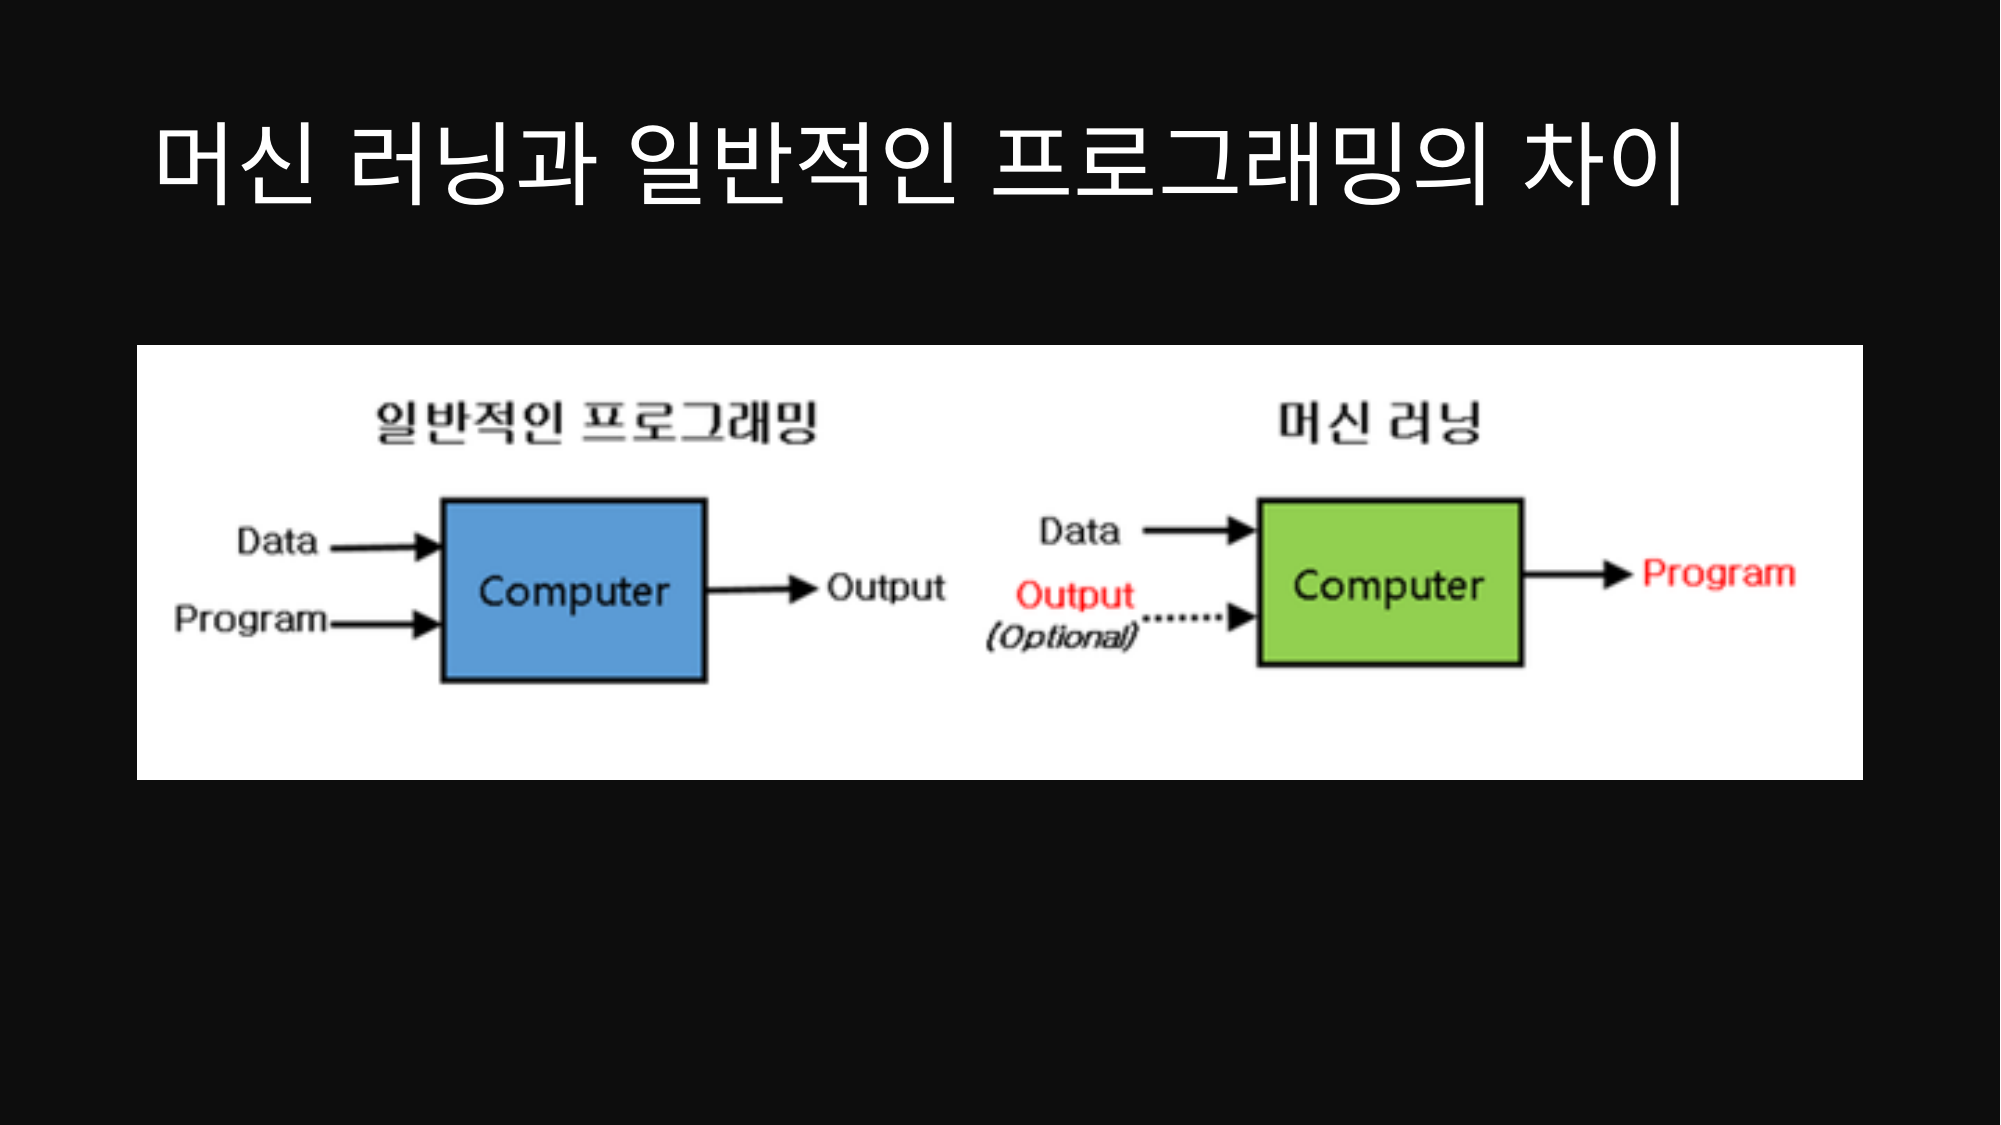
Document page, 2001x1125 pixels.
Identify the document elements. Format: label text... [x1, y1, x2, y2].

title 머신 러닝과 일반적인 프로그래밍의 차이 [137, 59, 1863, 278]
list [137, 345, 1863, 780]
